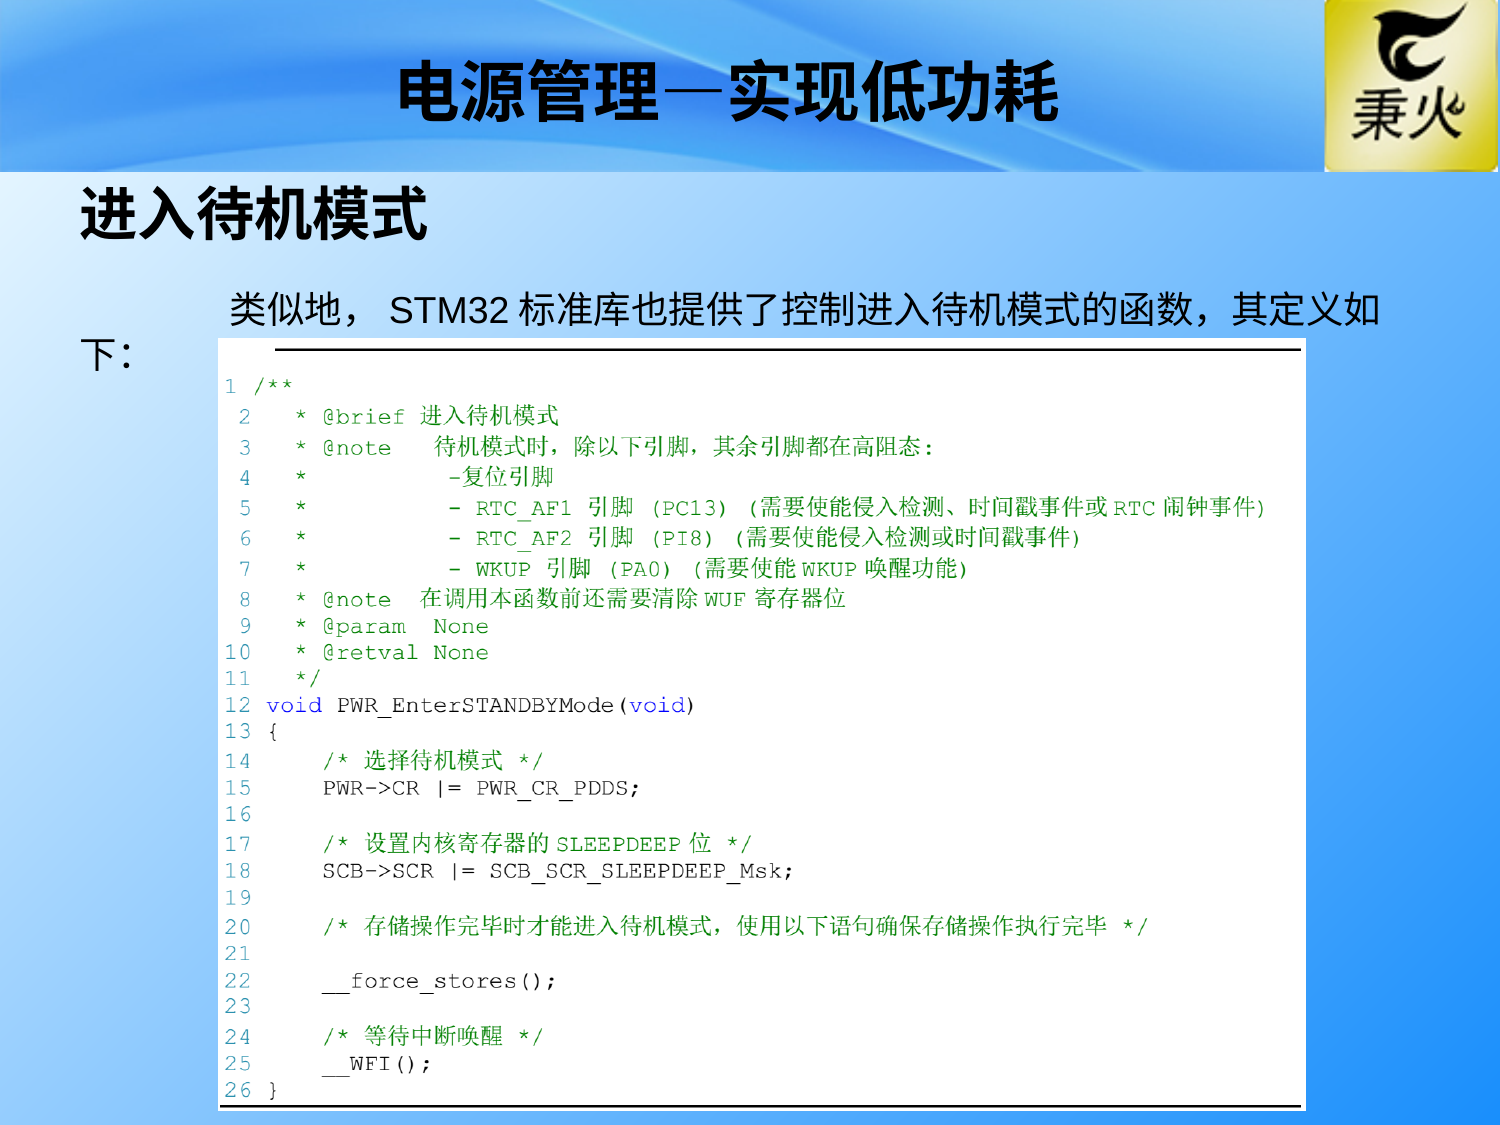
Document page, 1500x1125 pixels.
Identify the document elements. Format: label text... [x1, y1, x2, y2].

text_box 进入待机模式 [64, 180, 1376, 255]
picture [217, 337, 1306, 1111]
text_box 类似地，STM32标准库也提供了控制进入待机模式的函数，其定义如下： [64, 278, 1436, 384]
picture [0, 0, 1498, 172]
